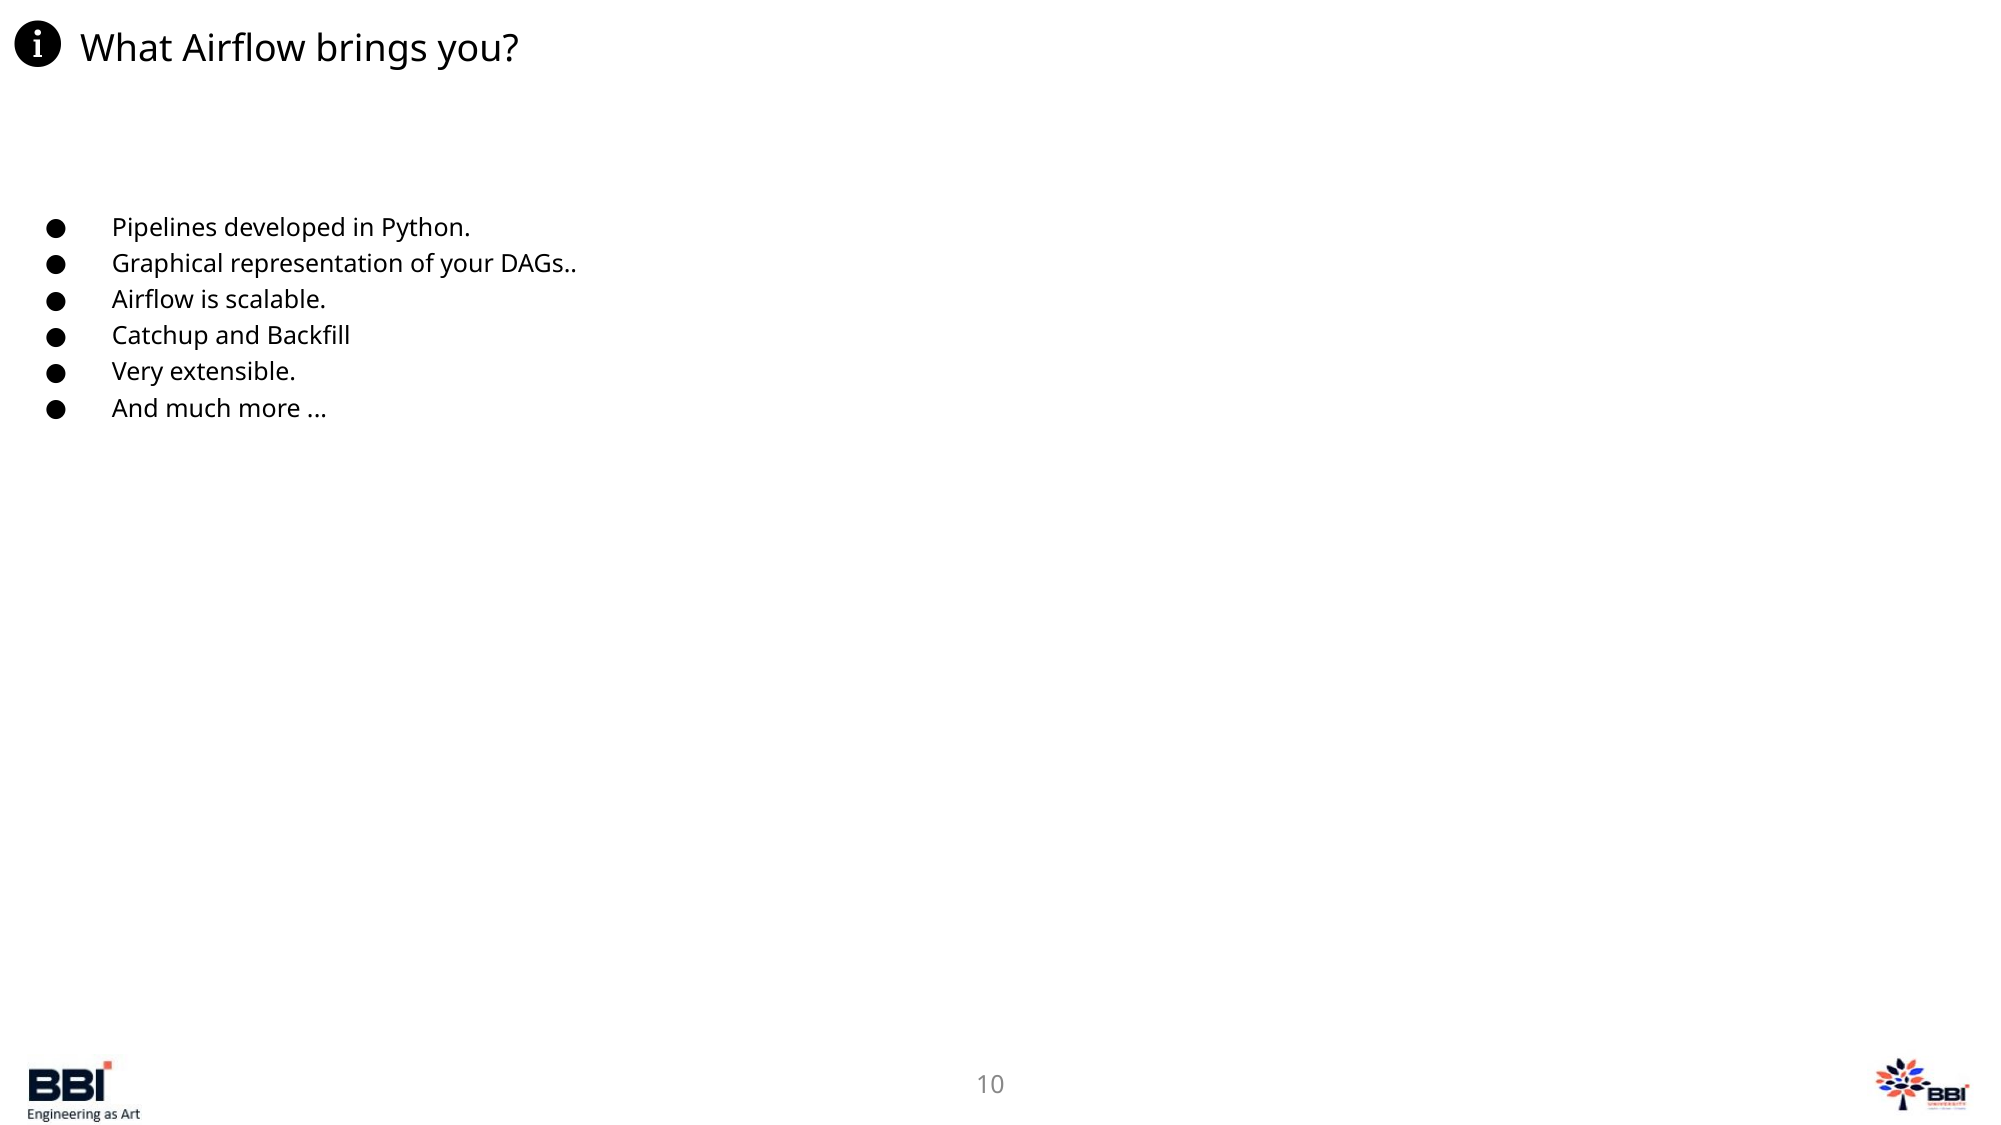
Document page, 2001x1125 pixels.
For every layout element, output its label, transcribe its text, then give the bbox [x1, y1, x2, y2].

slide_number 10 [544, 1068, 1005, 1125]
picture [1867, 1042, 1974, 1121]
picture [27, 1054, 142, 1125]
picture [12, 18, 63, 69]
title What Airﬂow brings you? [0, 8, 2000, 95]
text_box Pipelines developed in Python. Graphical representation of your DAGs.. Airﬂow is scalable. Catchup and Backﬁll Very extensible. And much more ... [36, 201, 1927, 768]
